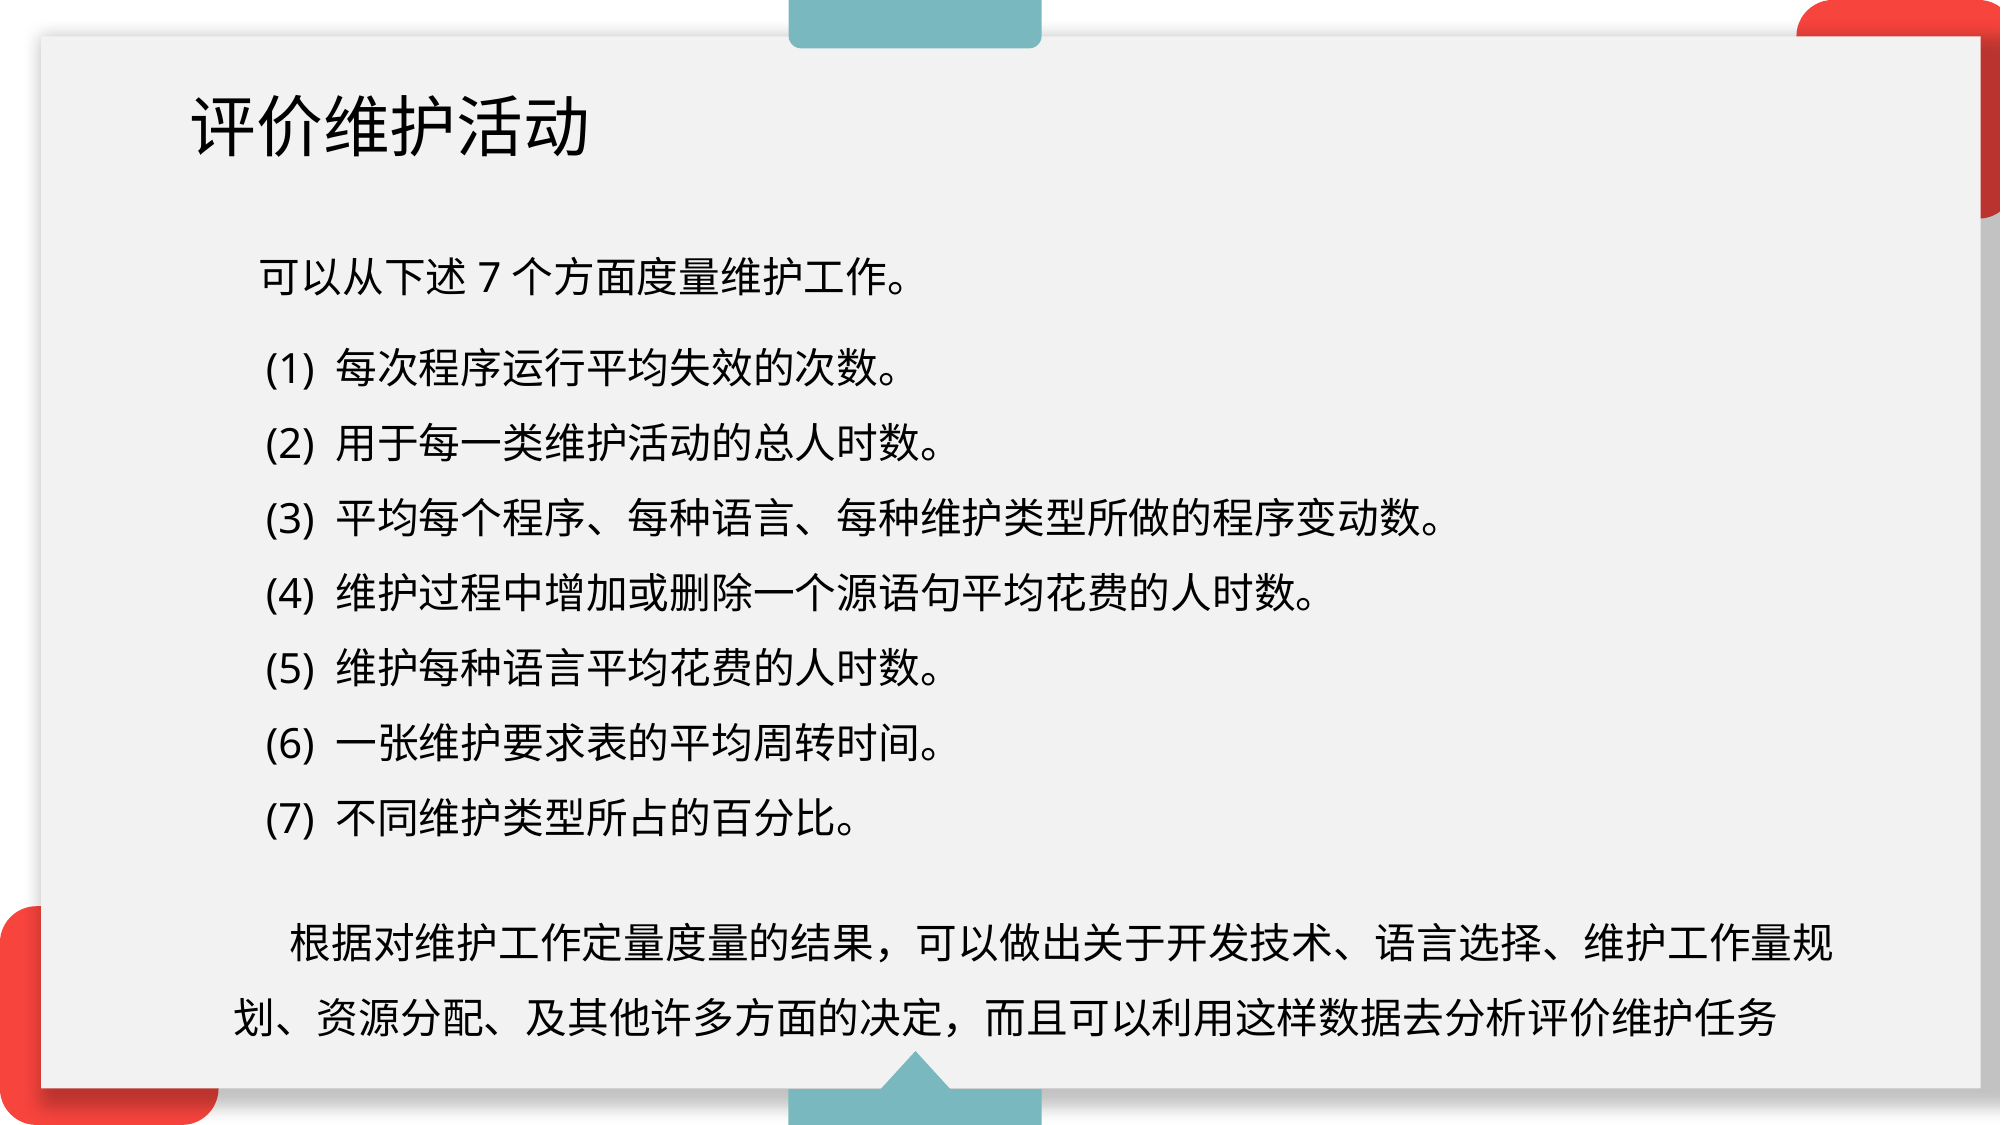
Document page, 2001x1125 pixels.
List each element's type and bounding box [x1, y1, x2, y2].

text_box [0, 0, 2000, 1125]
text_box [788, 1050, 1042, 1125]
